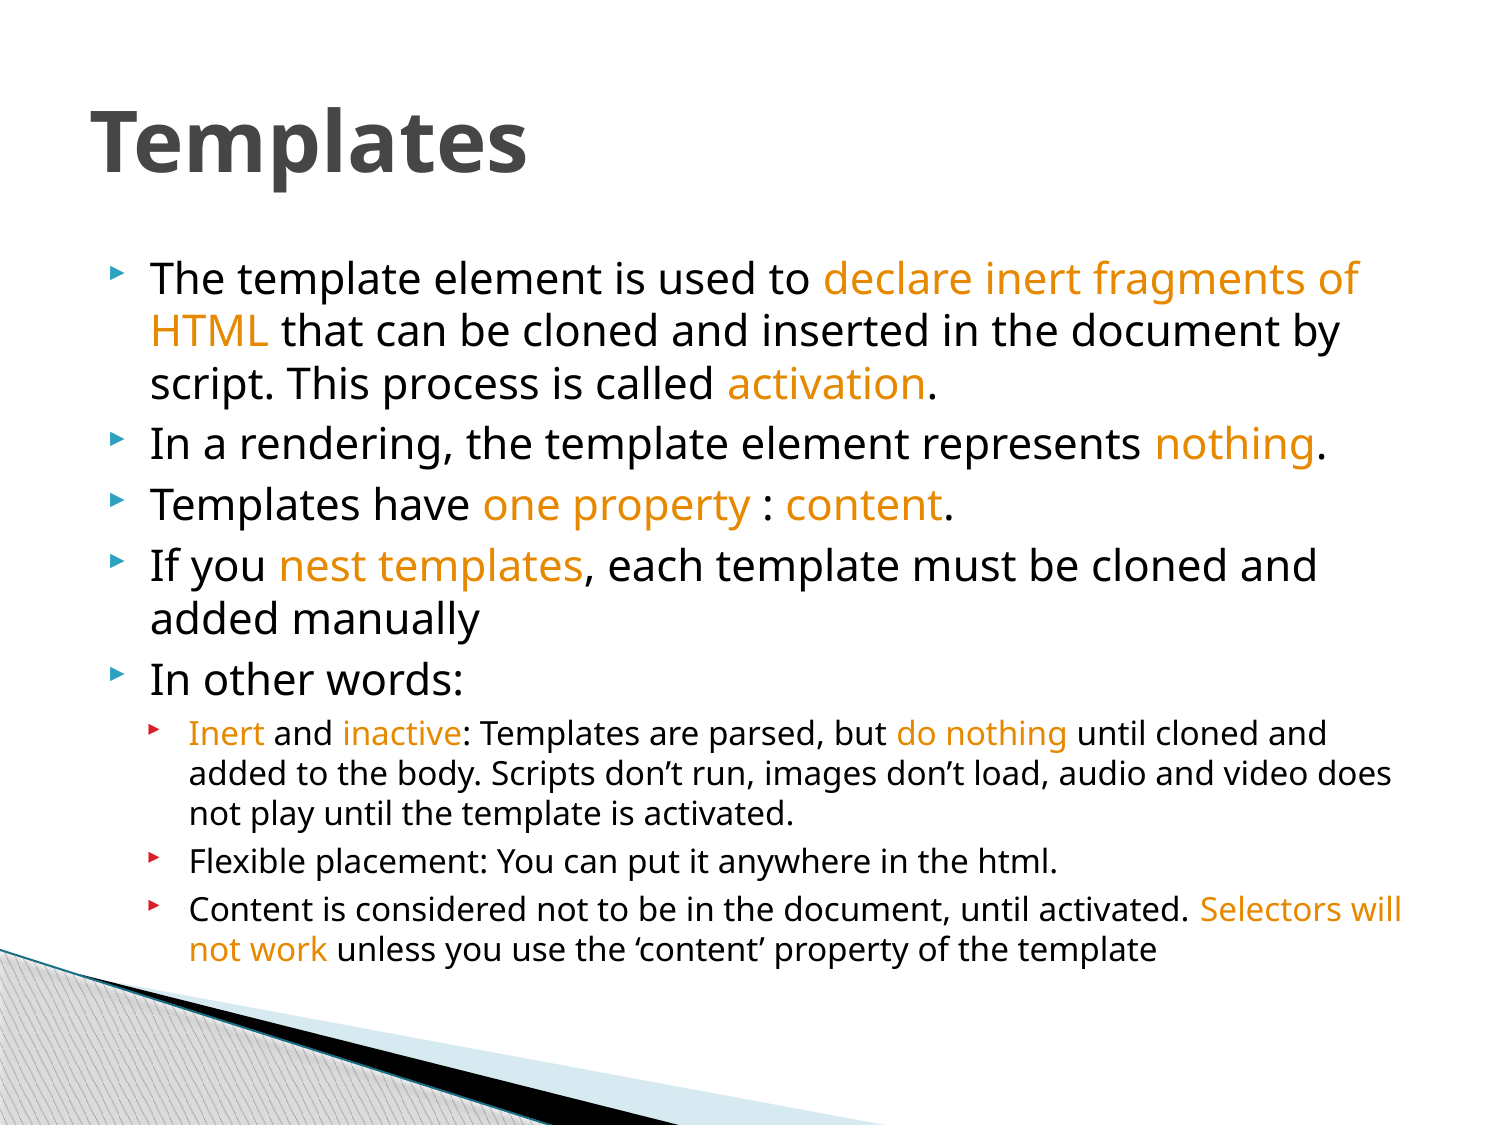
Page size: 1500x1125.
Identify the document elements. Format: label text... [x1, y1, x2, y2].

list The template element is used to declare inert fragments of HTML that can be cloned and inserted in the document by script. This process is called activation. In a rendering, the template element represents nothing. Templates have one property : content. If you nest templates, each template must be cloned and added manually In other words: Inert and inactive: Templates are parsed, but do nothing until cloned and added to the body. Scripts don’t run, images don’t load, audio and video does not play until the template is activated. Flexible placement: You can put it anywhere in the html. Content is considered not to be in the document, until activated. Selectors will not work unless you use the ‘content’ property of the template [75, 243, 1425, 986]
title Templates [75, 45, 1425, 233]
